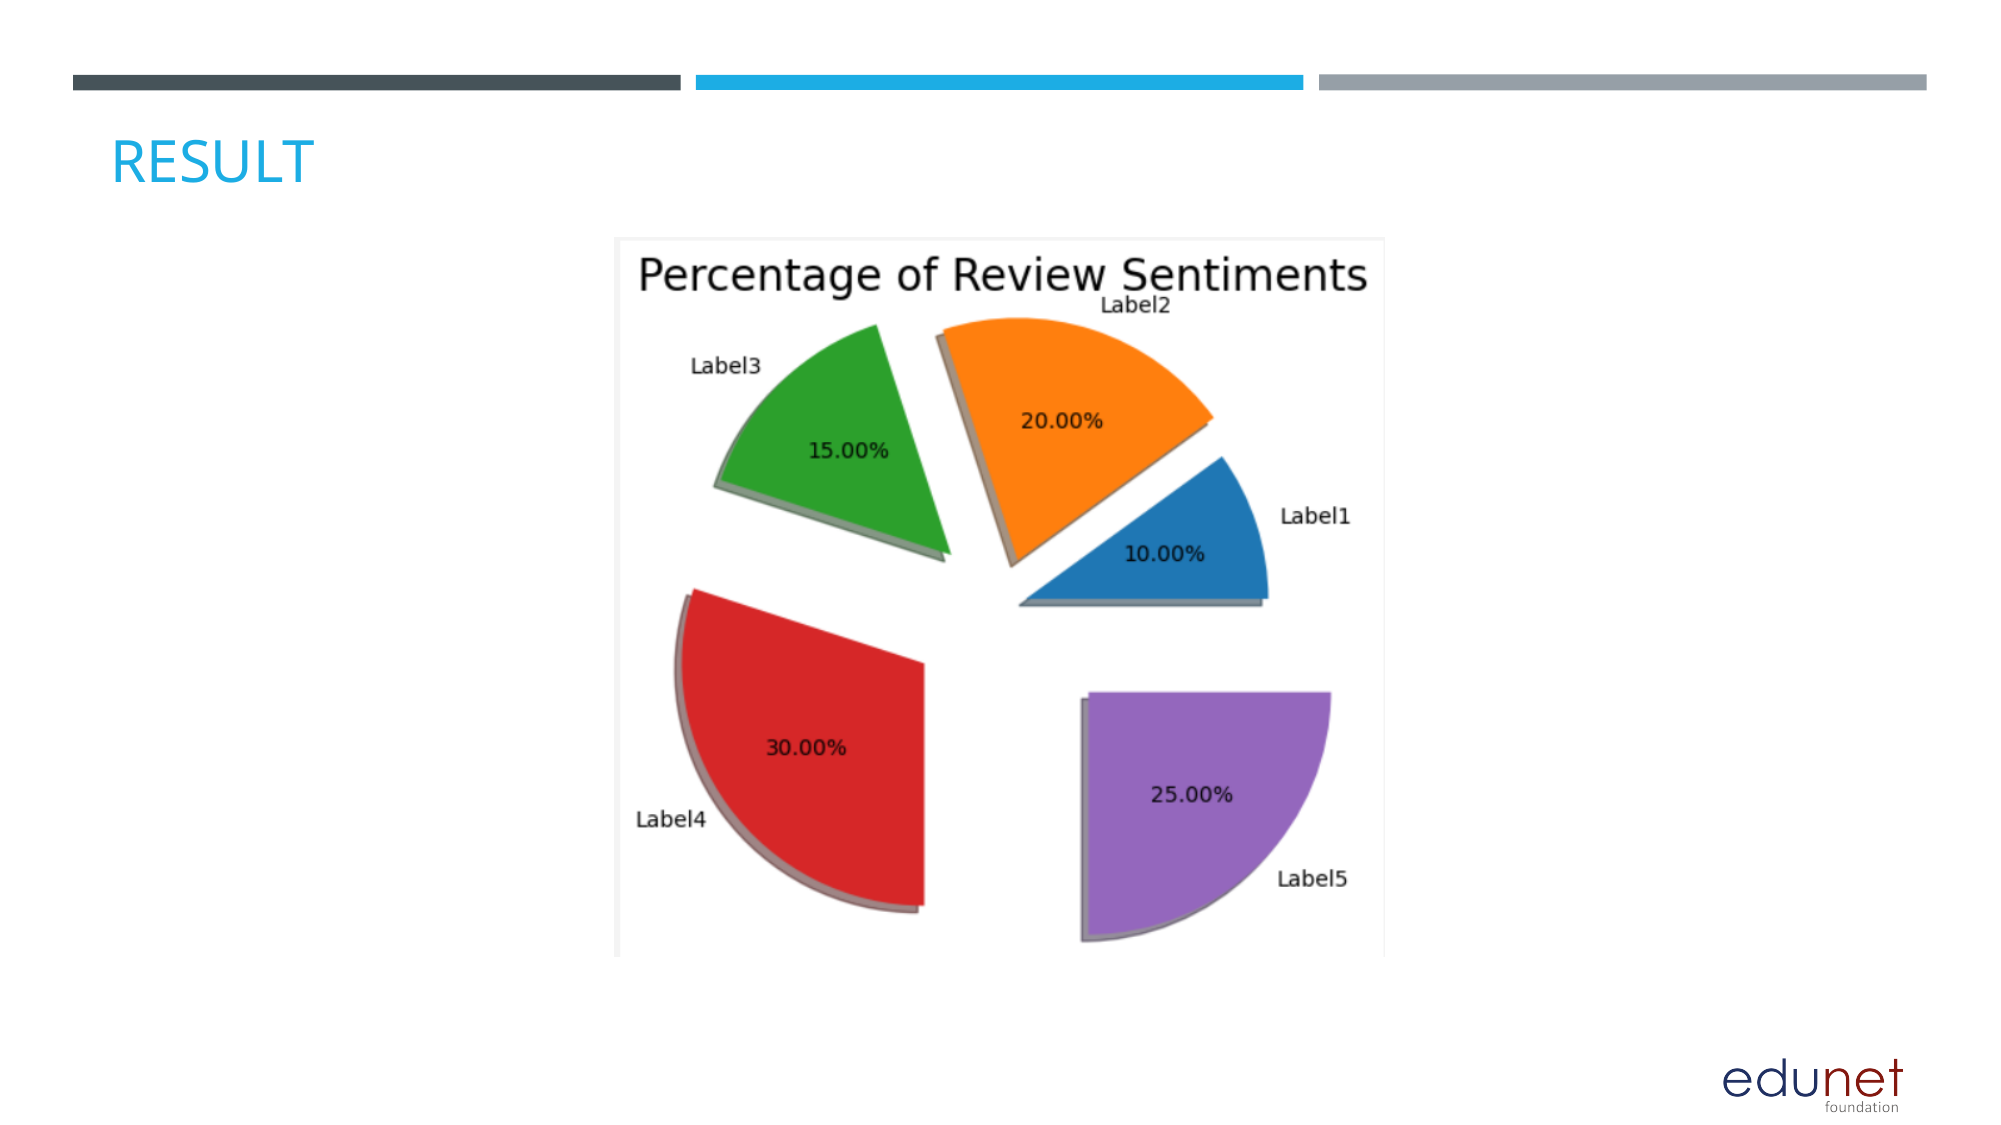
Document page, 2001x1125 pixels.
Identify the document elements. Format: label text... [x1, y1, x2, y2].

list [614, 237, 1386, 957]
title RESULT [95, 115, 1905, 203]
picture [1719, 1056, 1905, 1116]
